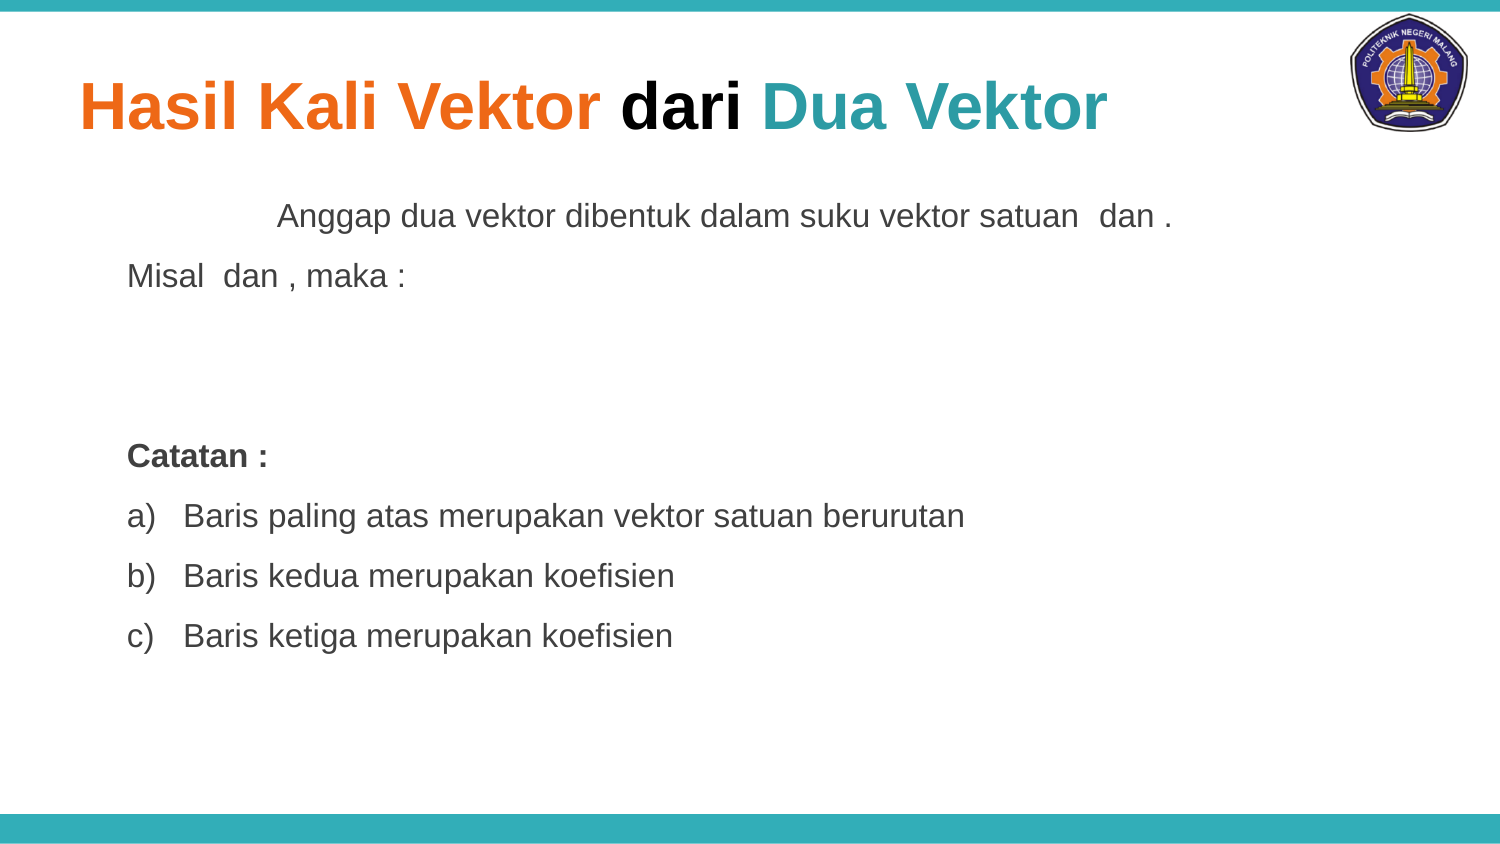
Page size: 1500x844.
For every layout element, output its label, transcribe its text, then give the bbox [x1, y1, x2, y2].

text_box Hasil Kali Vektor dari Dua Vektor [64, 55, 1164, 151]
picture [1350, 13, 1468, 132]
